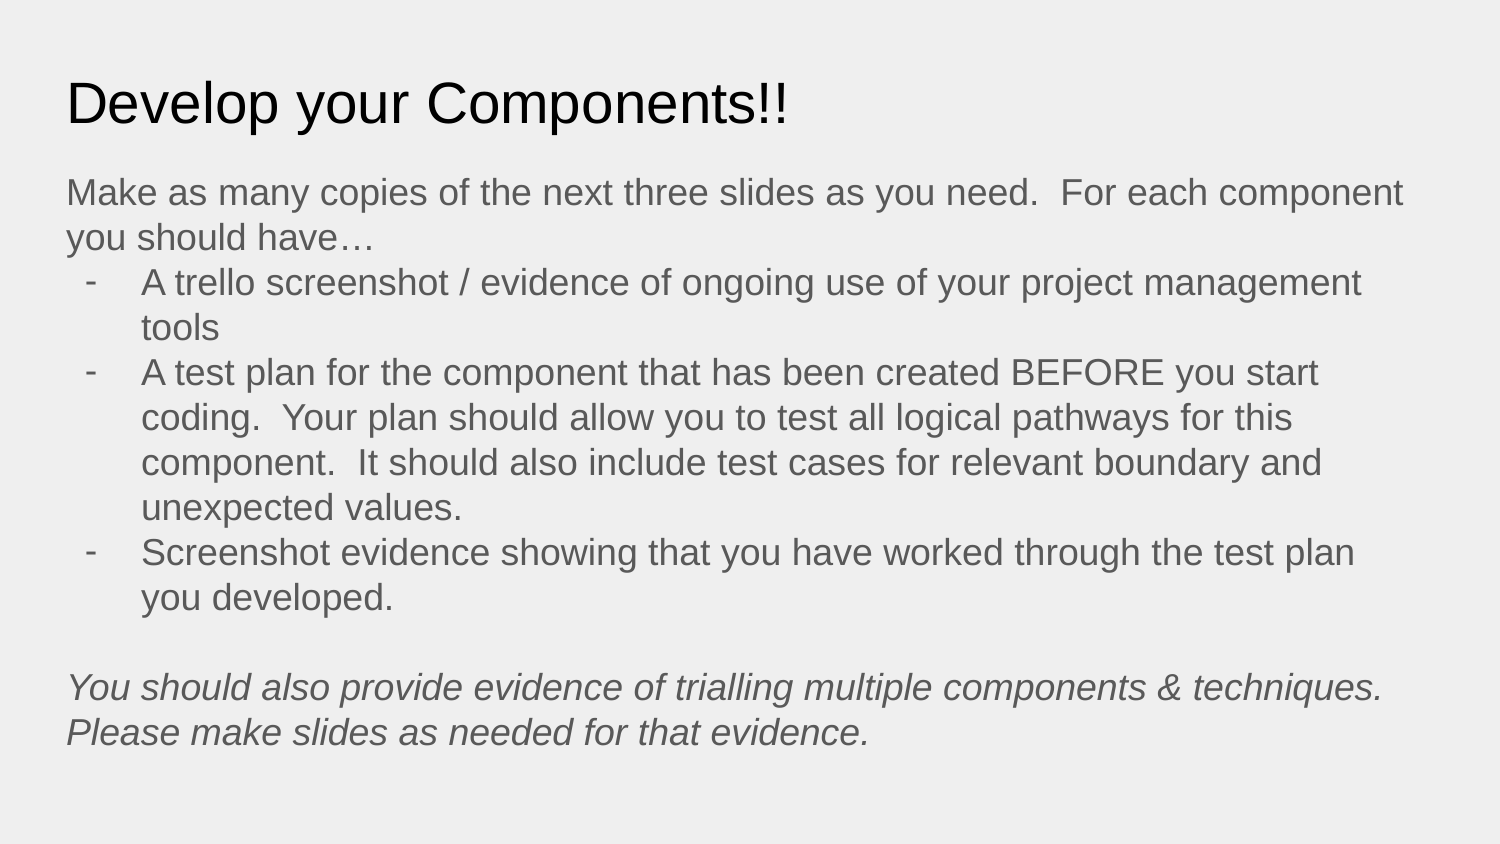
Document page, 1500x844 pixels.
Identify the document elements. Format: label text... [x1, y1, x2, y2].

title Develop your Components!! [51, 49, 1449, 144]
text_box Make as many copies of the next three slides as you need. For each component you should have… A trello screenshot / evidence of ongoing use of your project management tools A test plan for the component that has been created BEFORE you start coding. Your plan should allow you to test all logical pathways for this component. It should also include test cases for relevant boundary and unexpected values. Screenshot evidence showing that you have worked through the test plan you developed. You should also provide evidence of trialling multiple components & techniques. Please make slides as needed for that evidence. [51, 153, 1430, 766]
